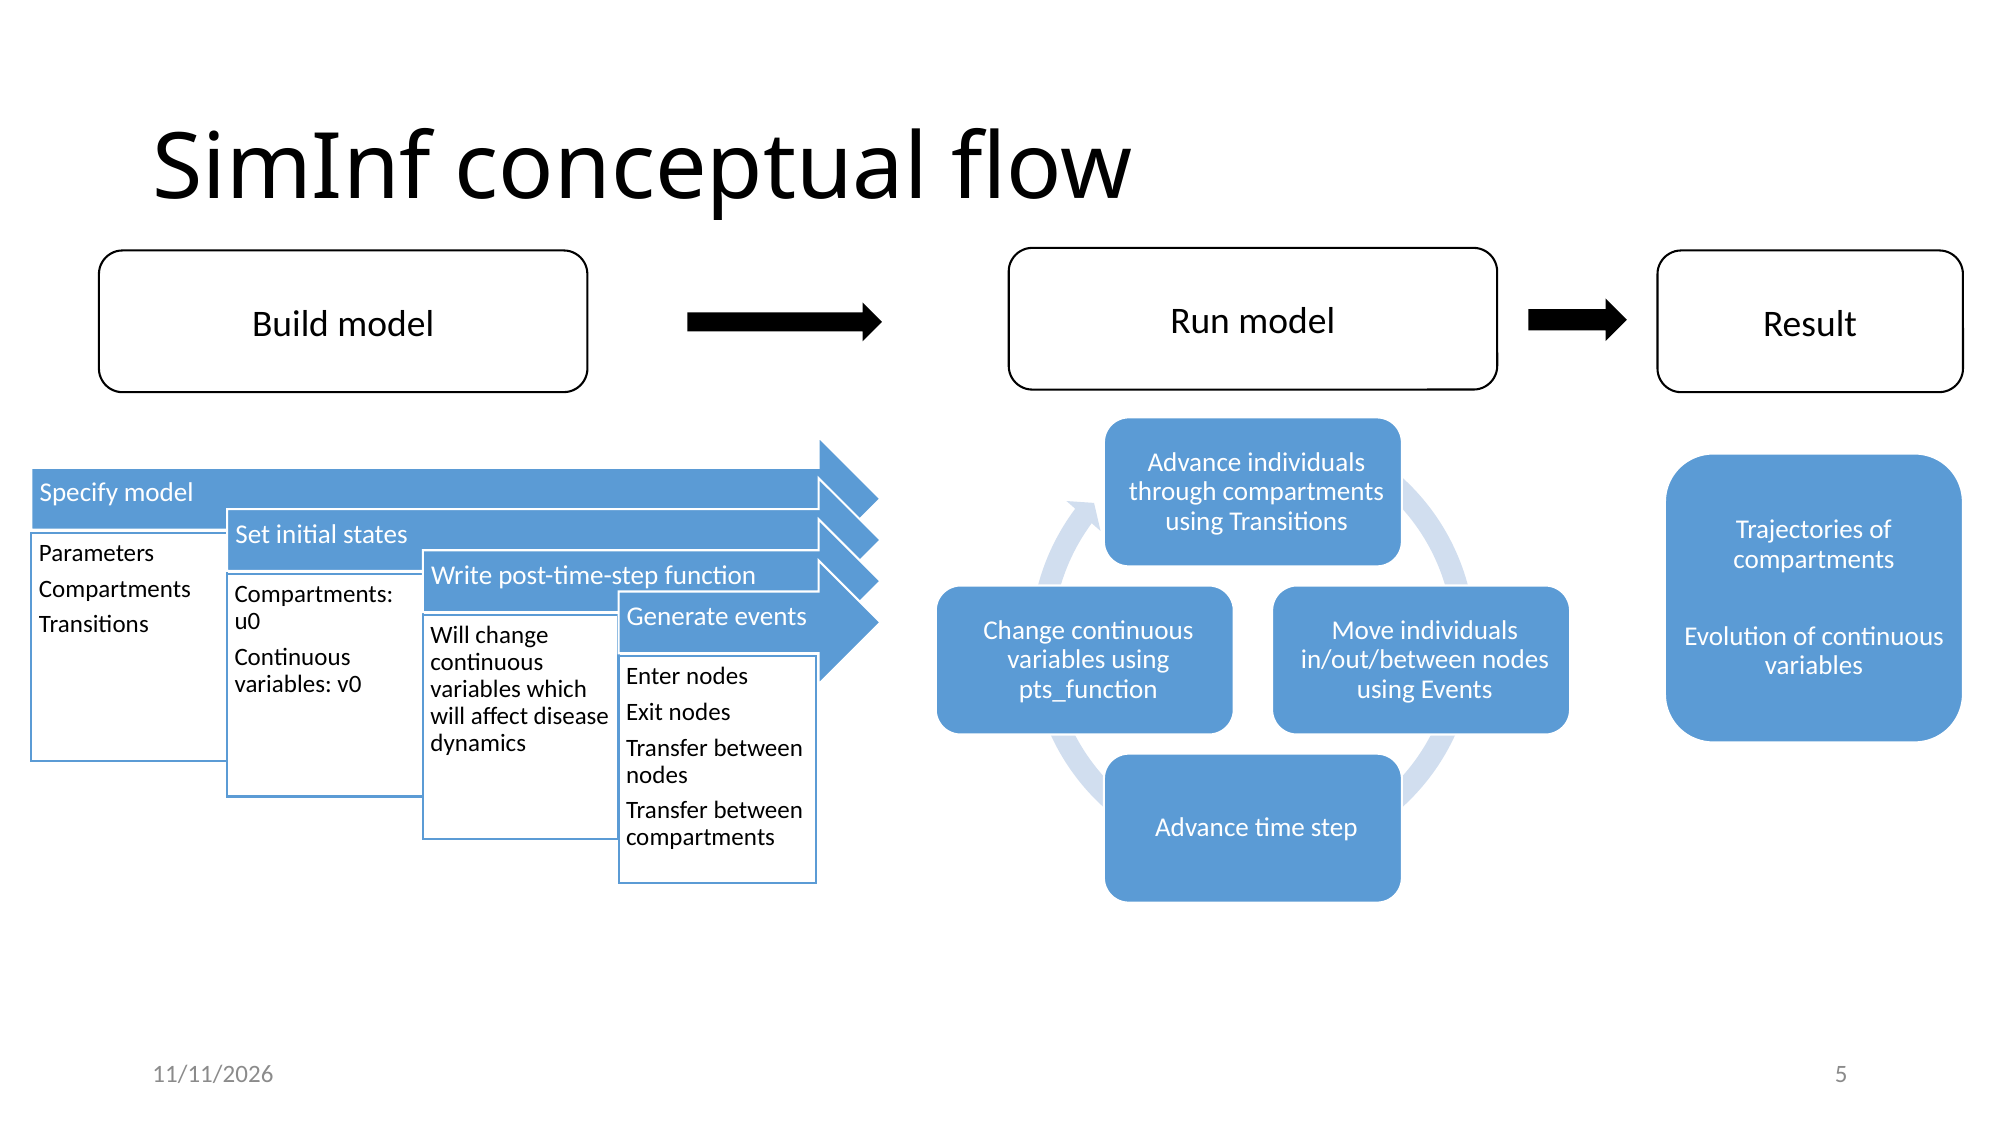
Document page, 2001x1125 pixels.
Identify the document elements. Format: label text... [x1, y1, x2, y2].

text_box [1664, 453, 1963, 743]
text_box [687, 302, 882, 338]
text_box Build model [97, 249, 589, 338]
text_box [1528, 298, 1627, 342]
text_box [881, 417, 1746, 903]
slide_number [137, 1042, 588, 1103]
title SimInf conceptual flow [137, 59, 1863, 278]
text_box Run model [1007, 246, 1499, 391]
slide_number 5 [1412, 1042, 1863, 1103]
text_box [31, 338, 881, 982]
text_box Result [1656, 249, 1965, 394]
